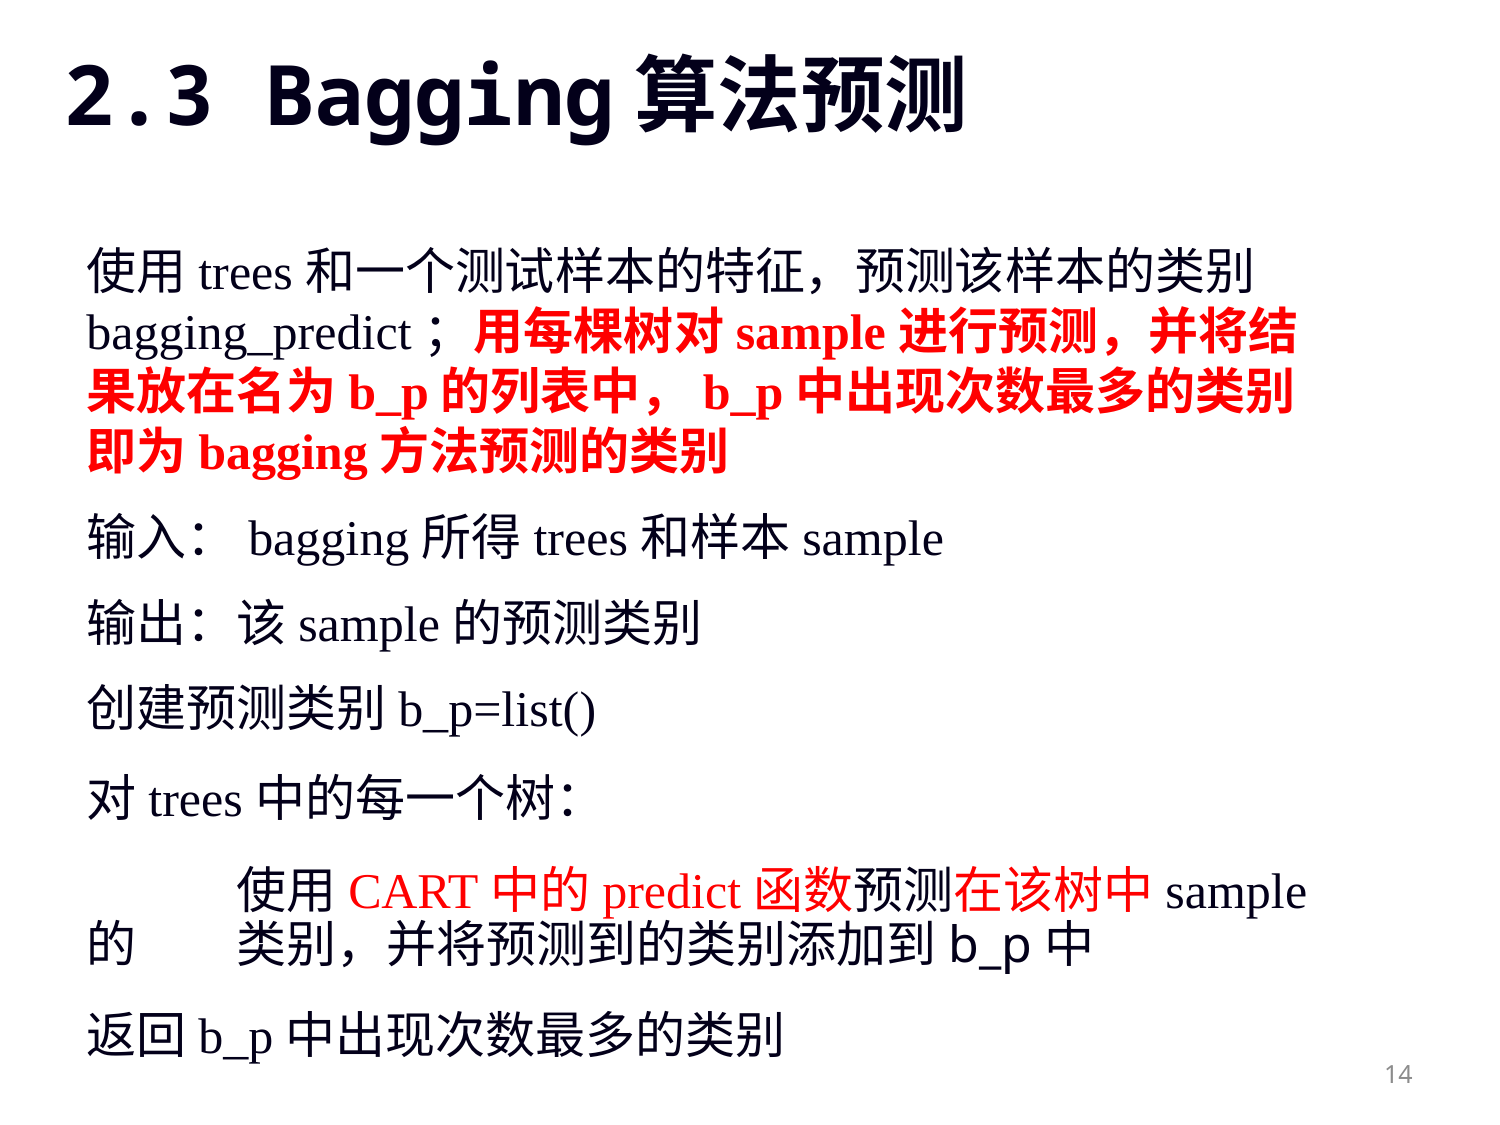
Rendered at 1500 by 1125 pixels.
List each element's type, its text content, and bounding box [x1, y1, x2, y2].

title 2.3 Bagging算法预测 [49, 54, 1401, 197]
text_box 使用trees和一个测试样本的特征，预测该样本的类别 bagging_predict；用每棵树对sample进行预测，并将结果放在名为b_p的列表中，b_p中出现次数最多的类别即为bagging方法预测的类别 输入：bagging所得trees和样本sample 输出：该sample的预测类别 创建预测类别b_p=list() 对trees中的每一个树： 使用CART中的predict函数预测在该树中sample的 类别，并将预测到的类别添加到b_p中 返回b_p中出现次数最多的类别 [71, 232, 1348, 1036]
